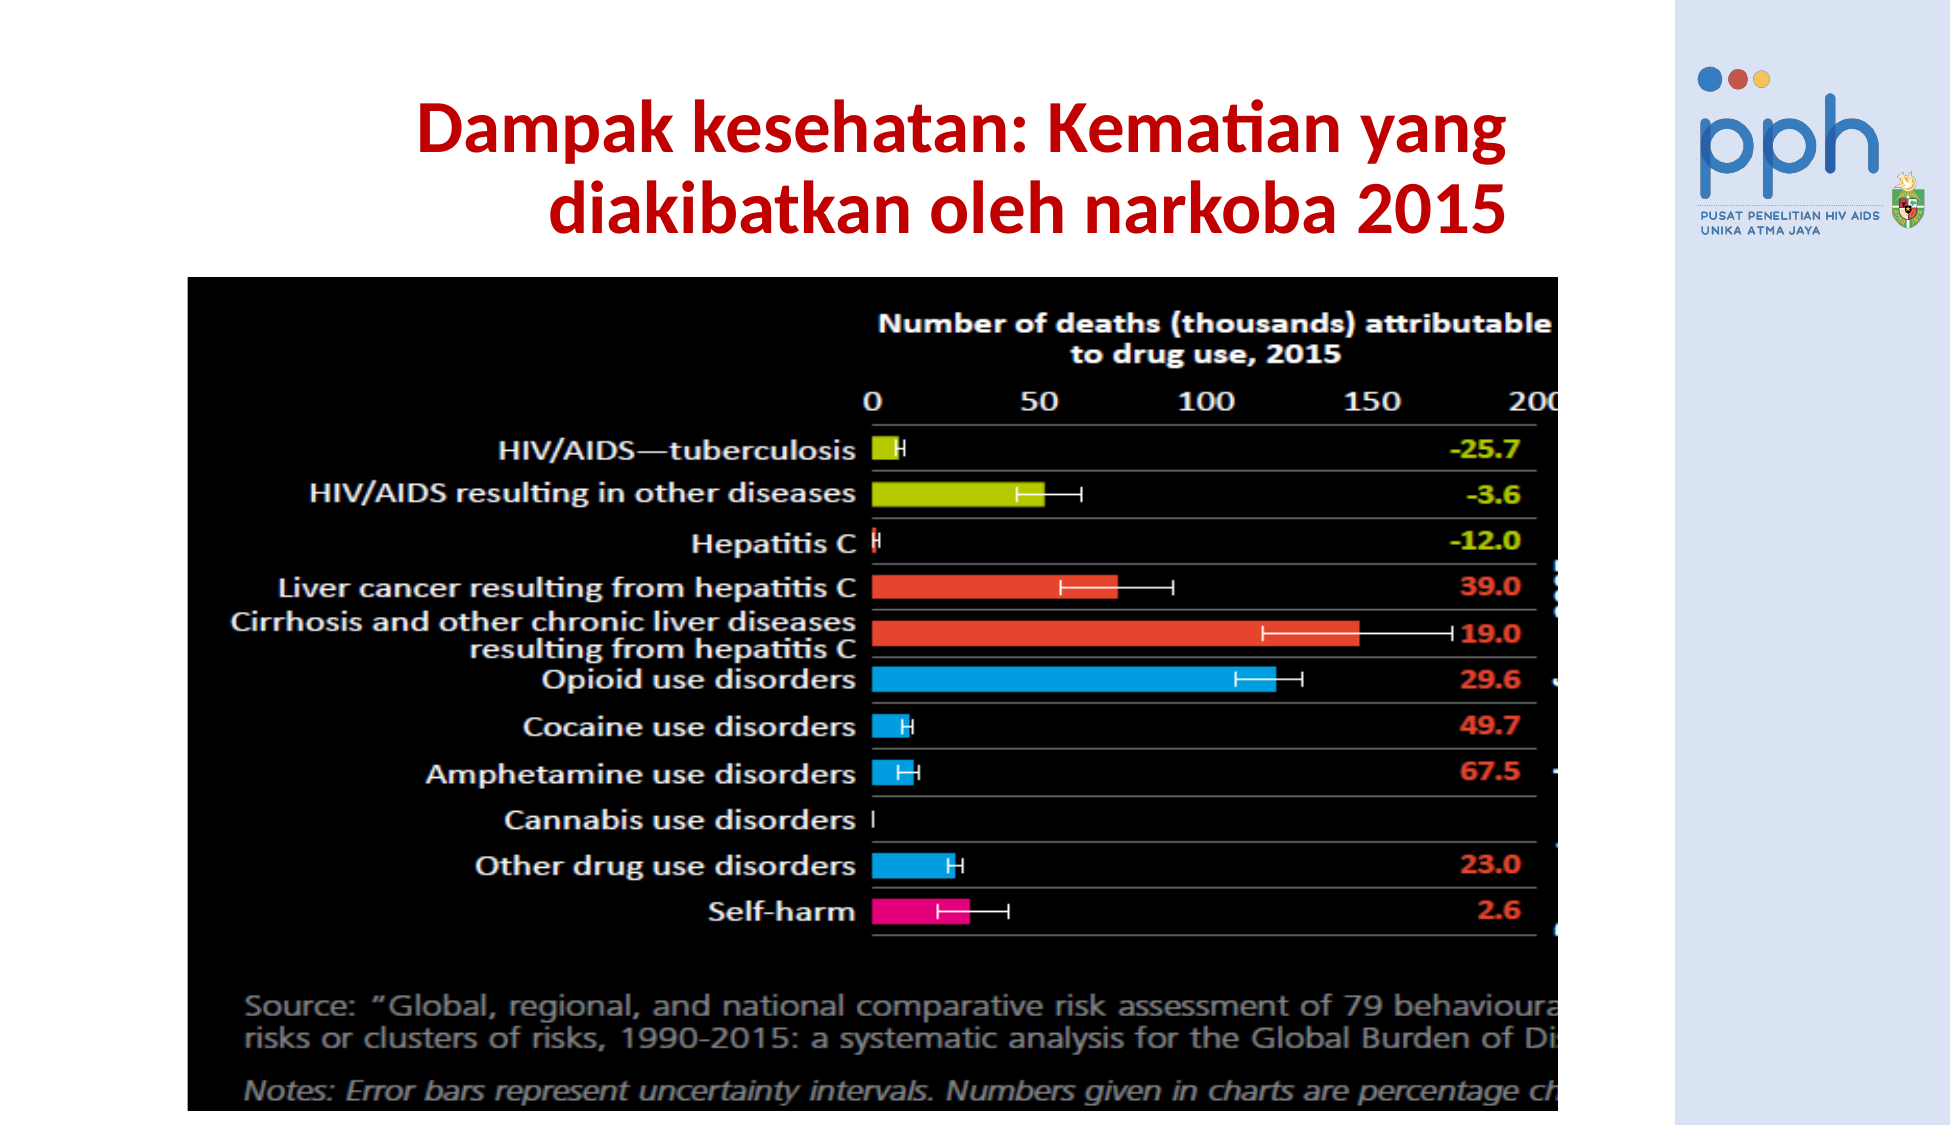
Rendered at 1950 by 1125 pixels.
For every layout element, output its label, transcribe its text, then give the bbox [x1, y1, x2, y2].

title Dampak kesehatan: Kematian yang diakibatkan oleh narkoba 2015 [152, 59, 1524, 278]
picture [1657, 56, 1933, 243]
picture [187, 277, 1558, 1111]
